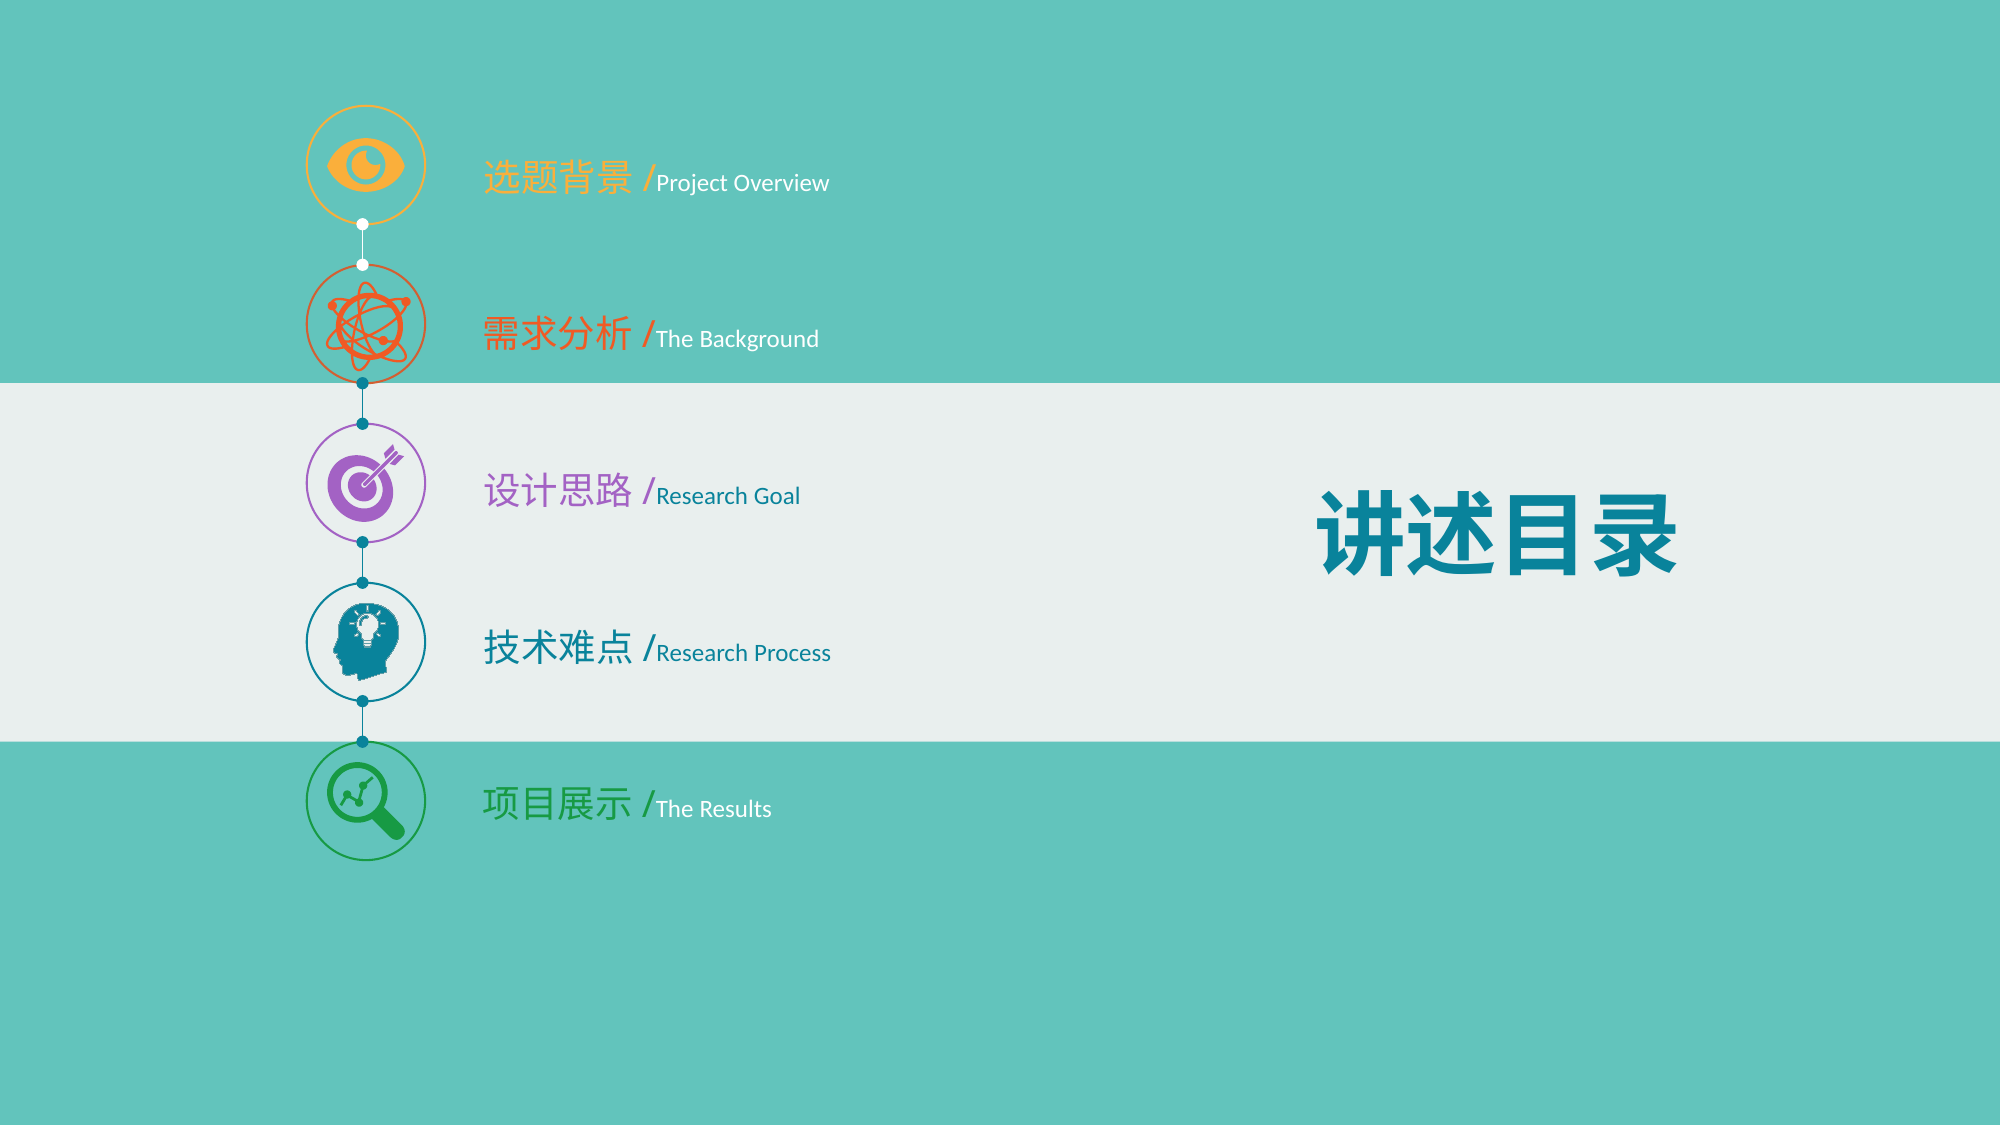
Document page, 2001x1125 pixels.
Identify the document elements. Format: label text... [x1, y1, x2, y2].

text_box 选题背景/Project Overview [468, 146, 845, 206]
text_box [363, 382, 2000, 743]
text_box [306, 105, 426, 225]
text_box 讲述目录 [1299, 469, 1696, 594]
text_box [306, 582, 426, 702]
text_box 设计思路/Research Goal [468, 459, 816, 520]
text_box [0, 382, 362, 743]
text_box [306, 423, 426, 543]
text_box 项目展示/The Results [468, 772, 787, 833]
text_box [325, 281, 411, 372]
text_box 技术难点/Research Process [468, 616, 846, 676]
text_box 需求分析/The Background [468, 302, 835, 363]
text_box [305, 263, 427, 385]
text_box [306, 741, 426, 861]
